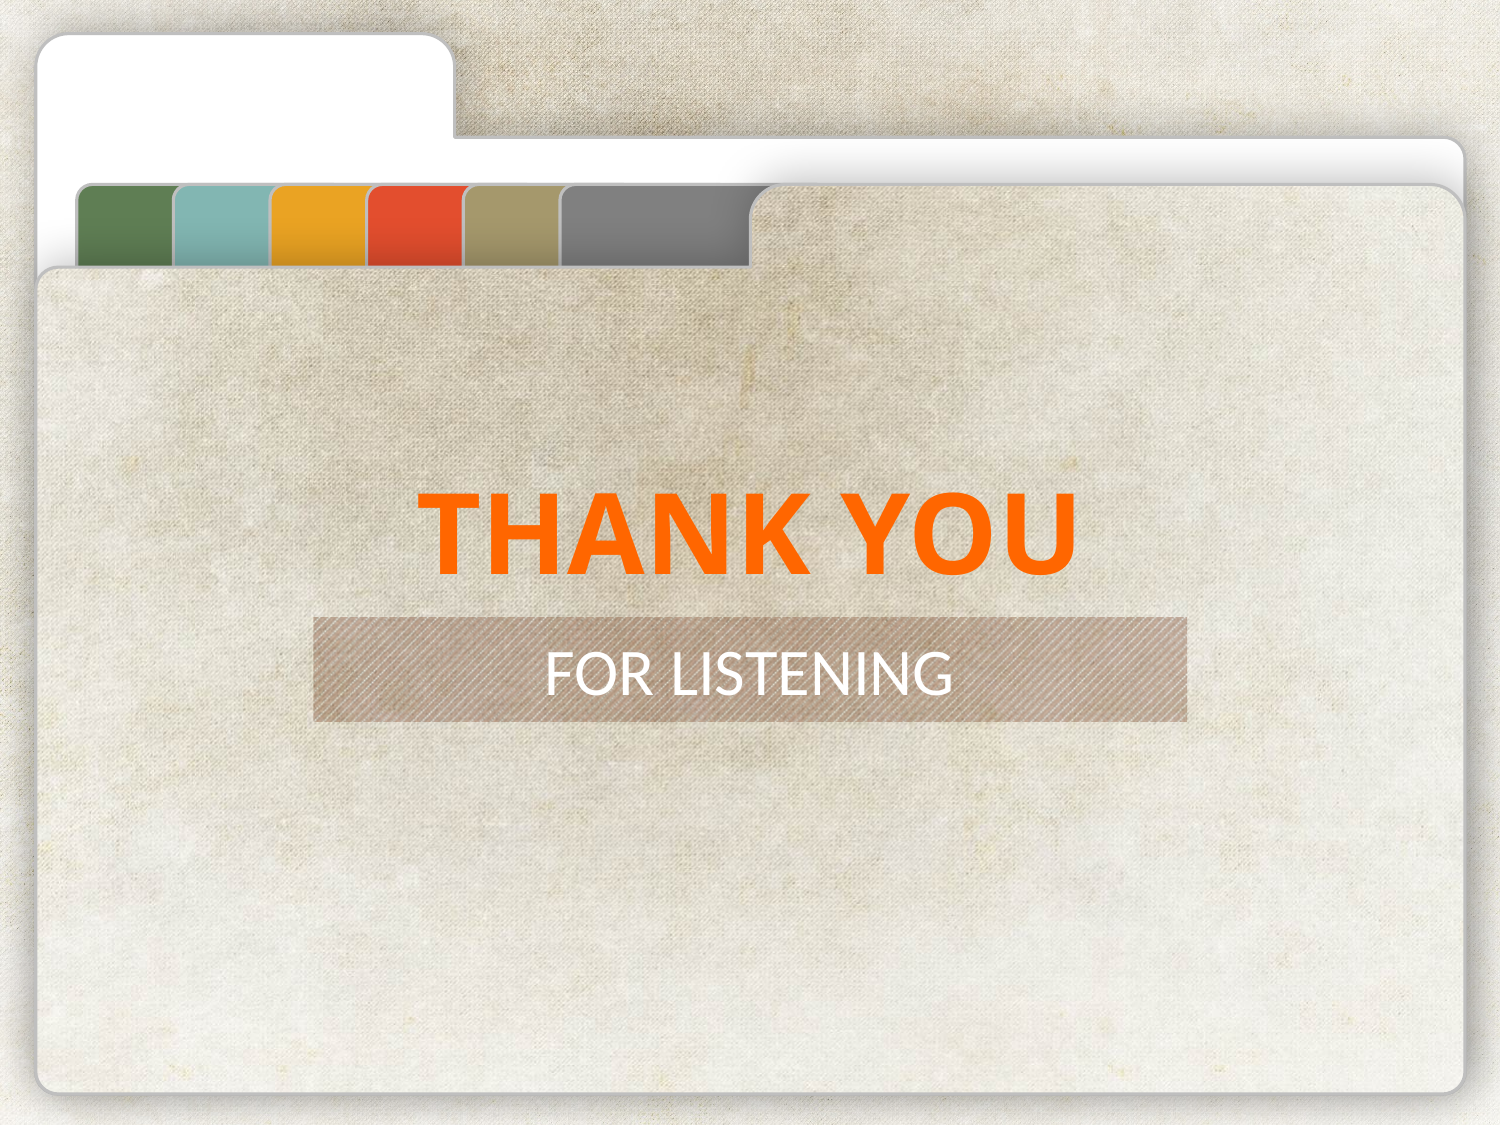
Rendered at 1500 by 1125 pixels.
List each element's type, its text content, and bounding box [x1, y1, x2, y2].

title THANK YOU [112, 408, 1388, 651]
text_box [364, 182, 474, 233]
text_box [461, 182, 570, 233]
text_box [33, 31, 1468, 251]
subtitle FOR LISTENING [225, 621, 1275, 909]
picture [0, 0, 1500, 1125]
text_box [33, 182, 1468, 1097]
text_box [74, 182, 184, 235]
text_box [267, 182, 377, 233]
text_box [171, 182, 280, 233]
text_box [557, 182, 740, 233]
